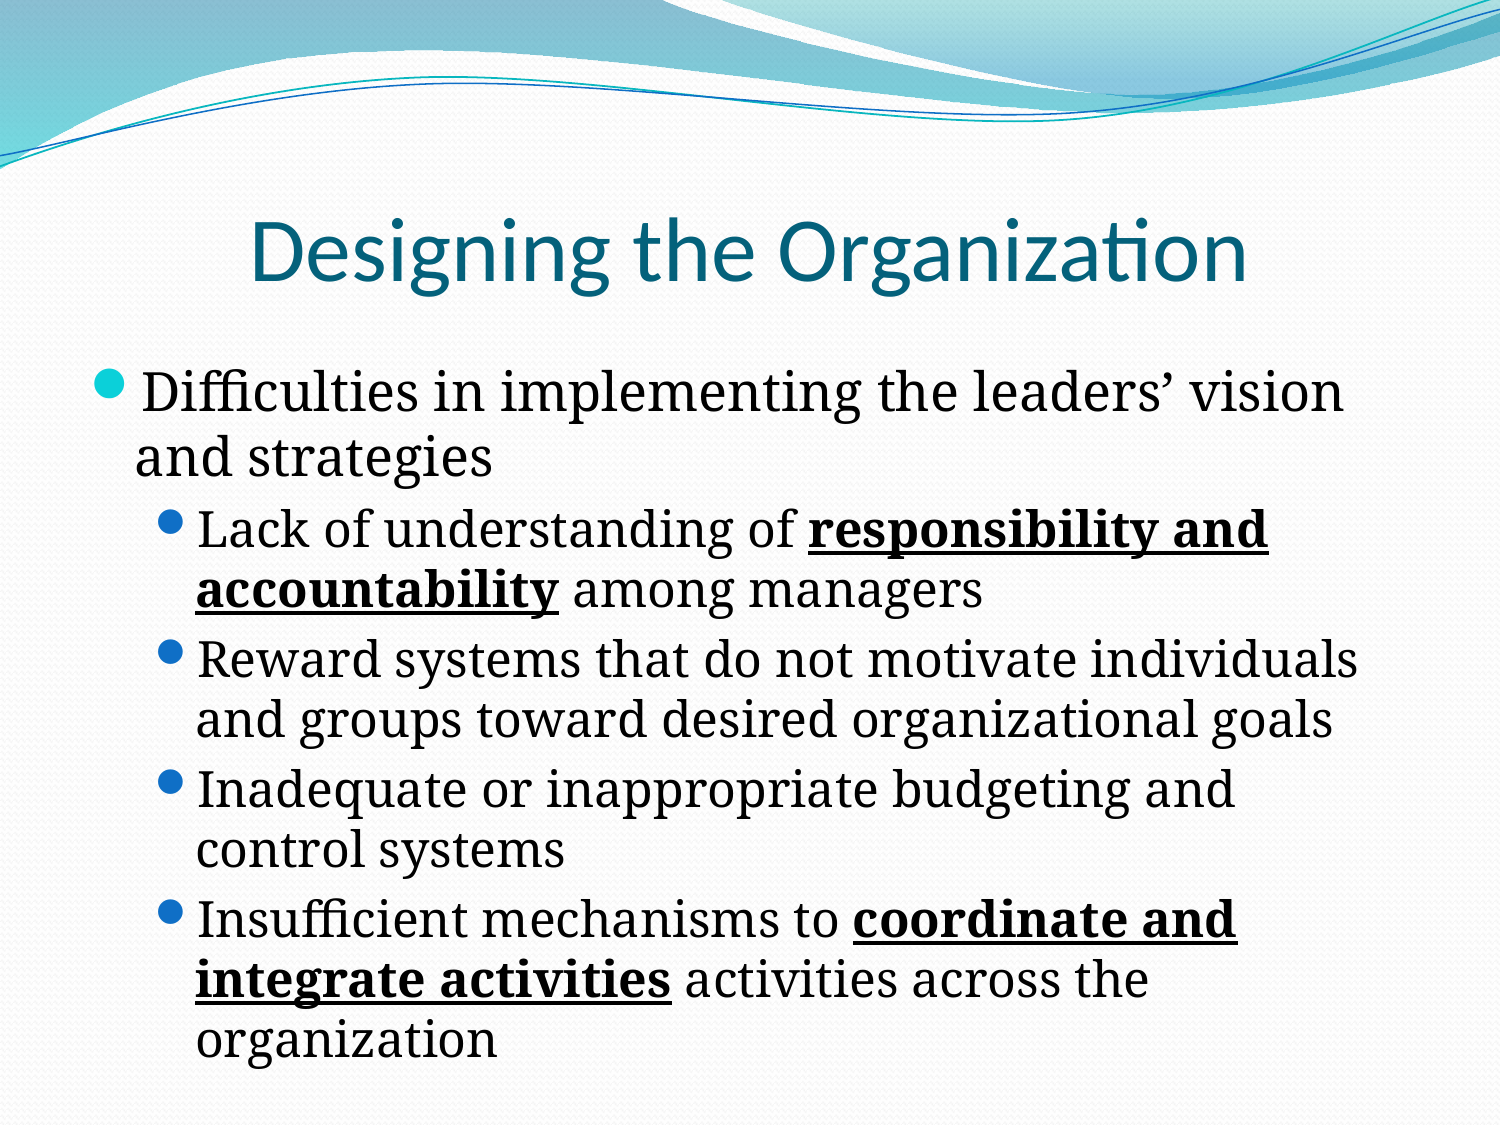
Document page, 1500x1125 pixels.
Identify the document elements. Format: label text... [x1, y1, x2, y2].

title Designing the Organization [74, 112, 1426, 301]
list Difficulties in implementing the leaders’ vision and strategies Lack of understanding of responsibility and accountability among managers Reward systems that do not motivate individuals and groups toward desired organizational goals Inadequate or inappropriate budgeting and control systems Insufficient mechanisms to coordinate and integrate activities activities across the organization [74, 349, 1426, 1051]
